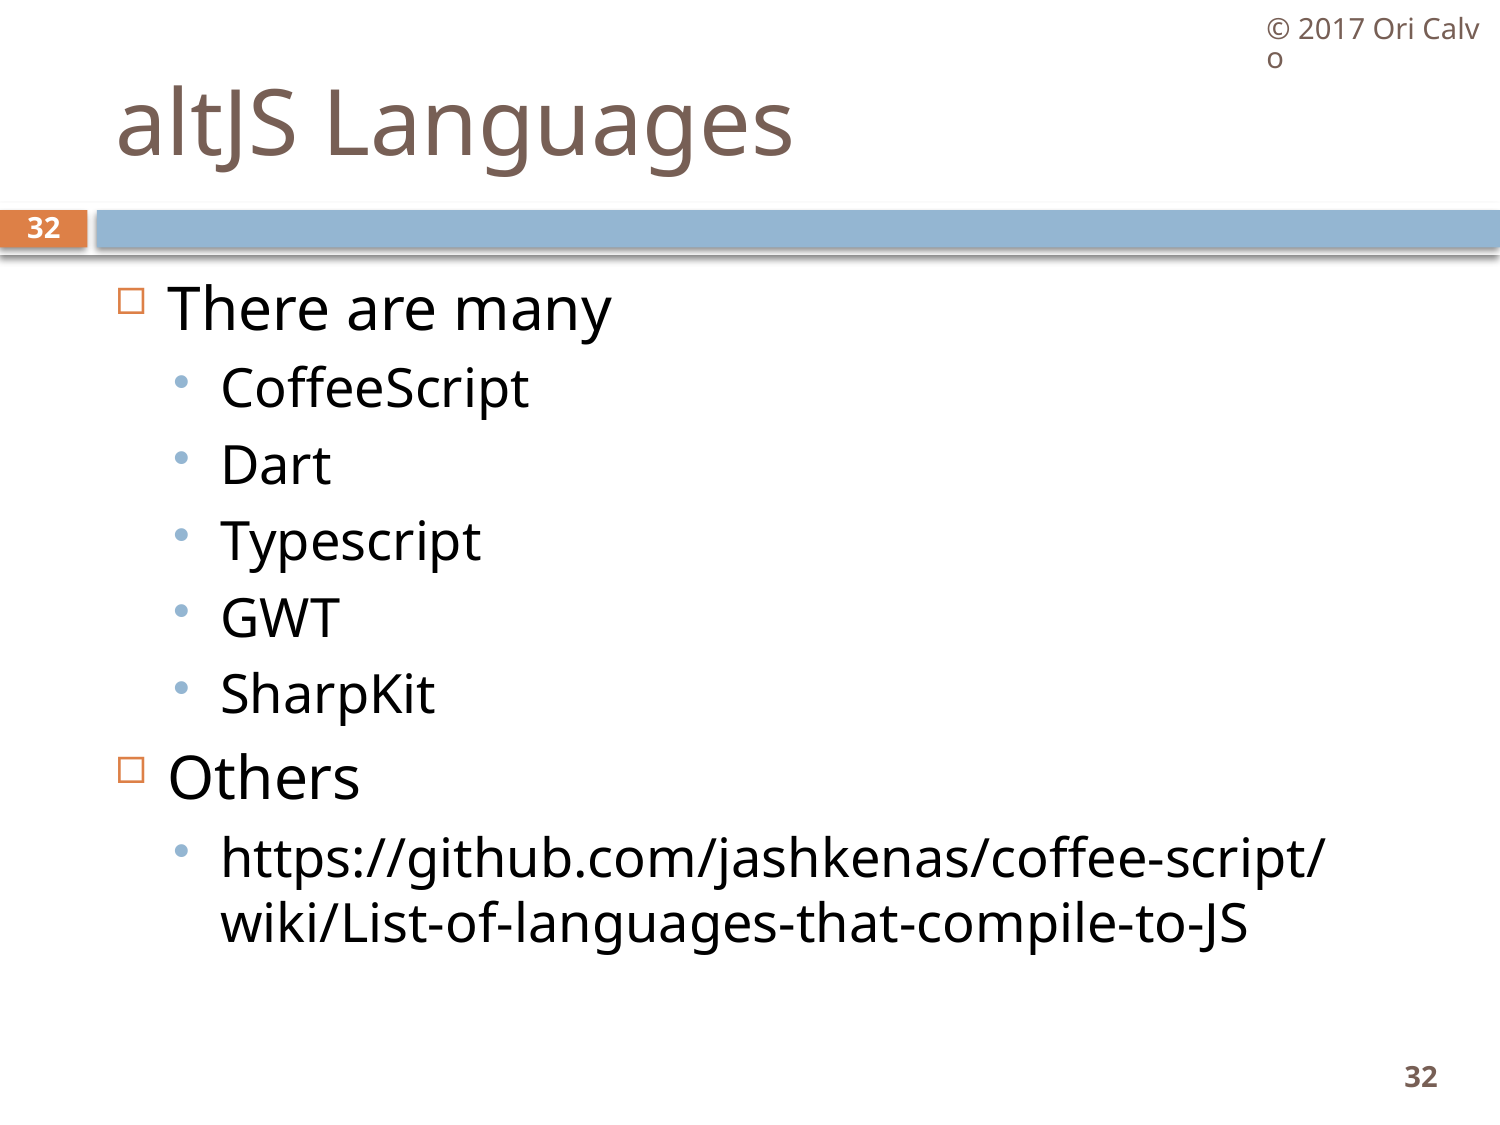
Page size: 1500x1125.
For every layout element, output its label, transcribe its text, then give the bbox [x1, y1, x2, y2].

title altJS Languages [100, 37, 1438, 200]
footer © 2017 Ori Calvo [1251, 0, 1500, 60]
list There are many CoffeeScript Dart Typescript GWT SharpKit Others https://github.com/jashkenas/coffee-script/wiki/List-of-languages-that-compile-to-JS [100, 262, 1438, 1000]
slide_number 32 [0, 208, 88, 249]
